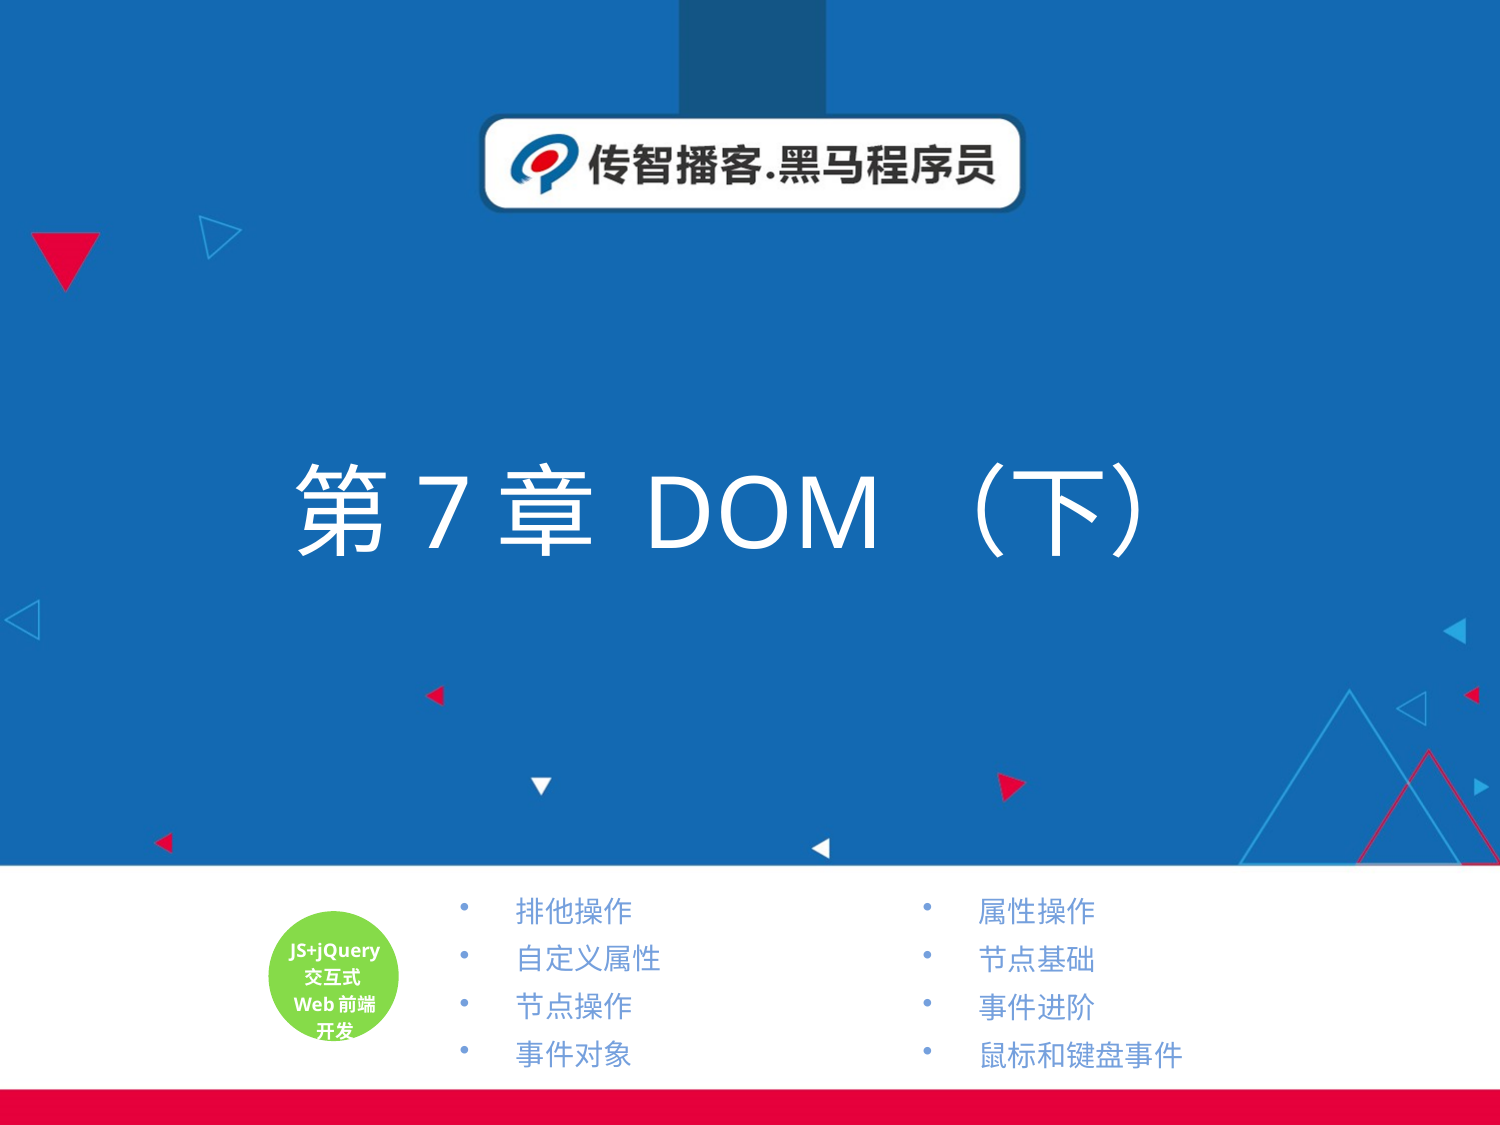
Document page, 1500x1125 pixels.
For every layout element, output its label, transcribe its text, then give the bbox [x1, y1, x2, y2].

title 第7章 DOM（下） [112, 221, 1388, 576]
list 属性操作 节点基础 事件进阶 鼠标和键盘事件 [907, 879, 1353, 937]
picture [0, 0, 1500, 1125]
list 排他操作 自定义属性 节点操作 事件对象 [444, 878, 890, 937]
